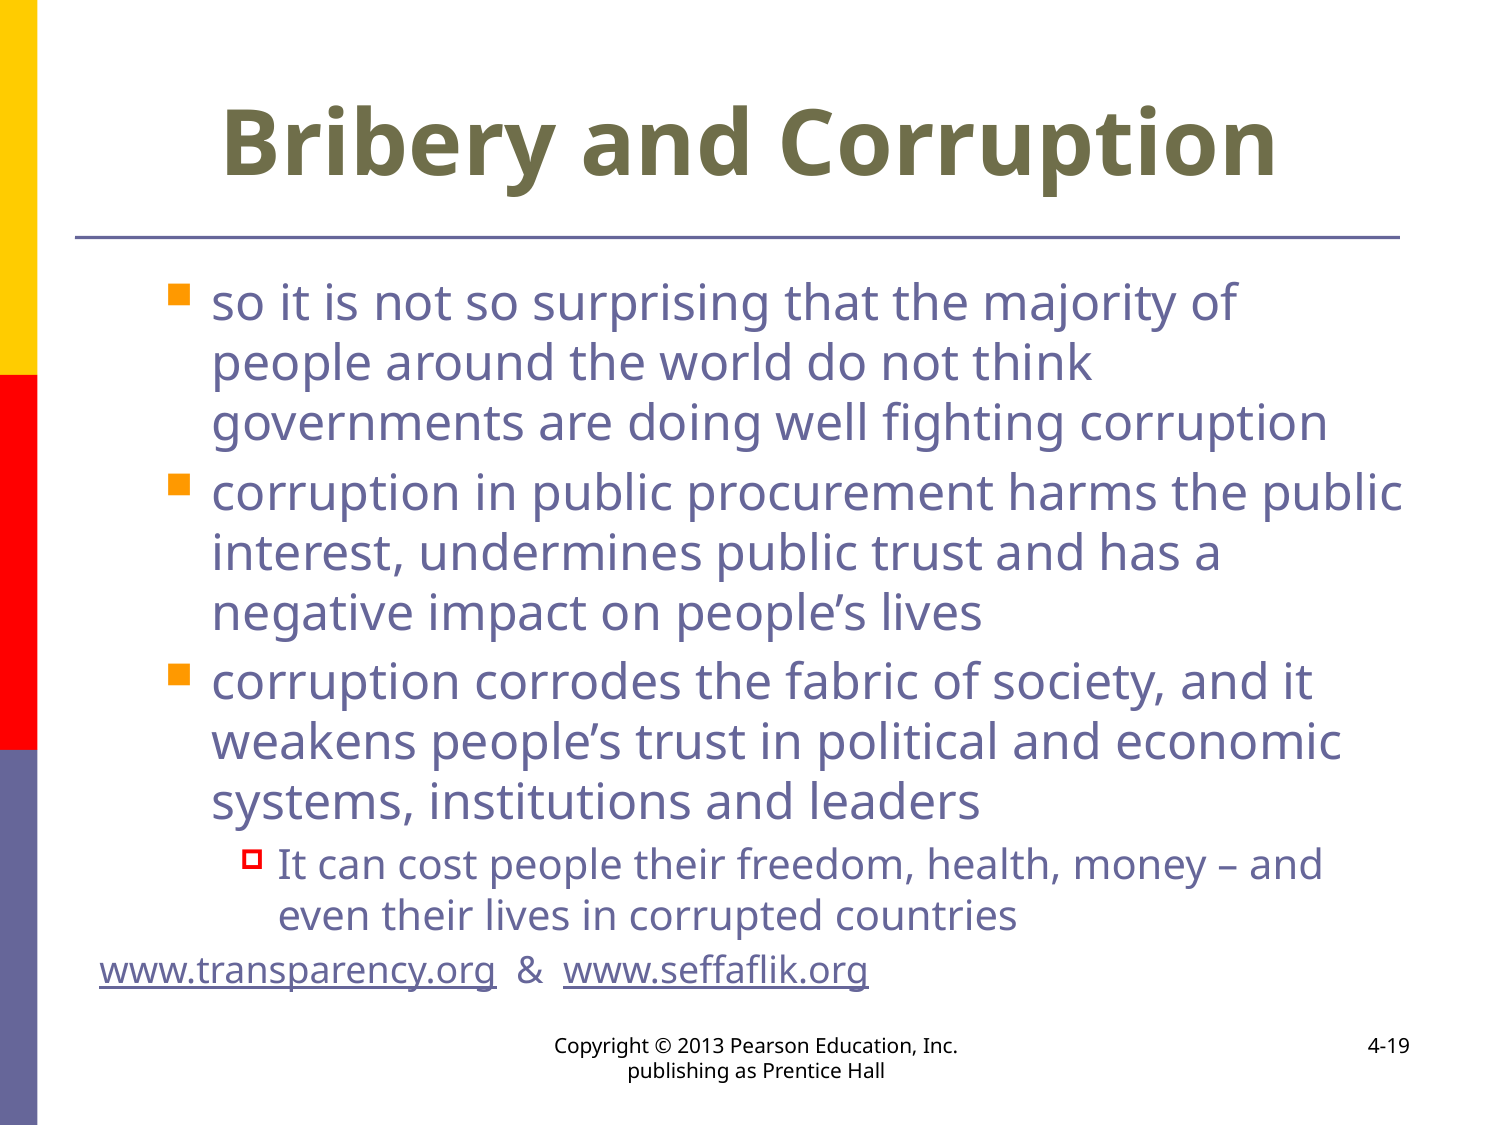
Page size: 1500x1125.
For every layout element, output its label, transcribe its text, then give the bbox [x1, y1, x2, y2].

list so it is not so surprising that the majority of people around the world do not think governments are doing well fighting corruption corruption in public procurement harms the public interest, undermines public trust and has a negative impact on people’s lives corruption corrodes the fabric of society, and it weakens people’s trust in political and economic systems, institutions and leaders It can cost people their freedom, health, money – and even their lives in corrupted countries www.transparency.org & www.seffaflik.org [75, 262, 1424, 1006]
slide_number 4-19 [1074, 1025, 1425, 1100]
title Bribery and Corruption [75, 45, 1425, 233]
footer Copyright © 2013 Pearson Education, Inc. publishing as Prentice Hall [500, 1025, 1013, 1100]
